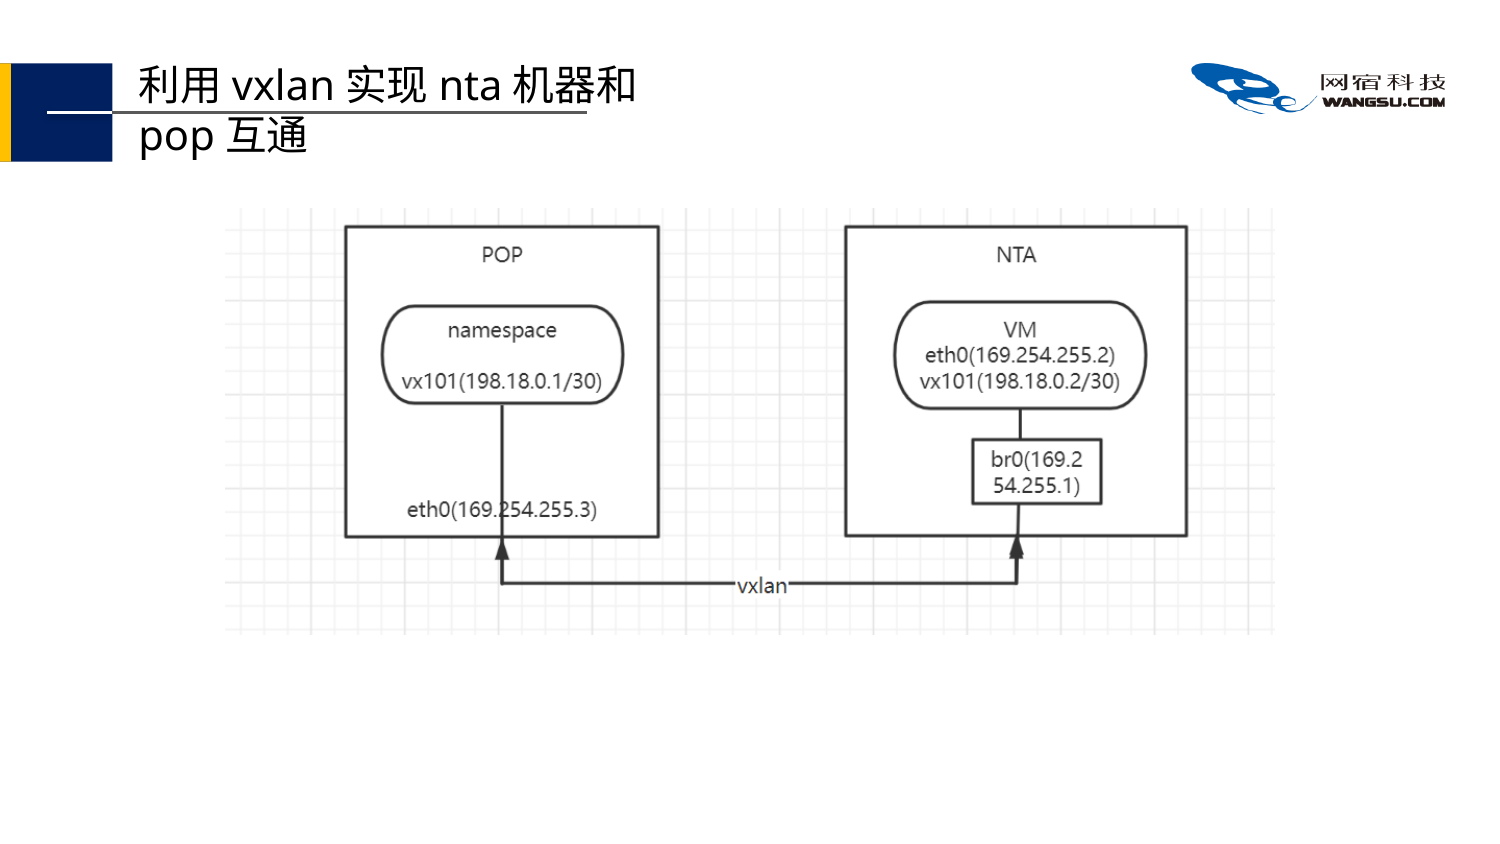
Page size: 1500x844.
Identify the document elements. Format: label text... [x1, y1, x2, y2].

picture [224, 208, 1276, 636]
title 利用vxlan实现nta机器和pop互通 [130, 50, 654, 103]
